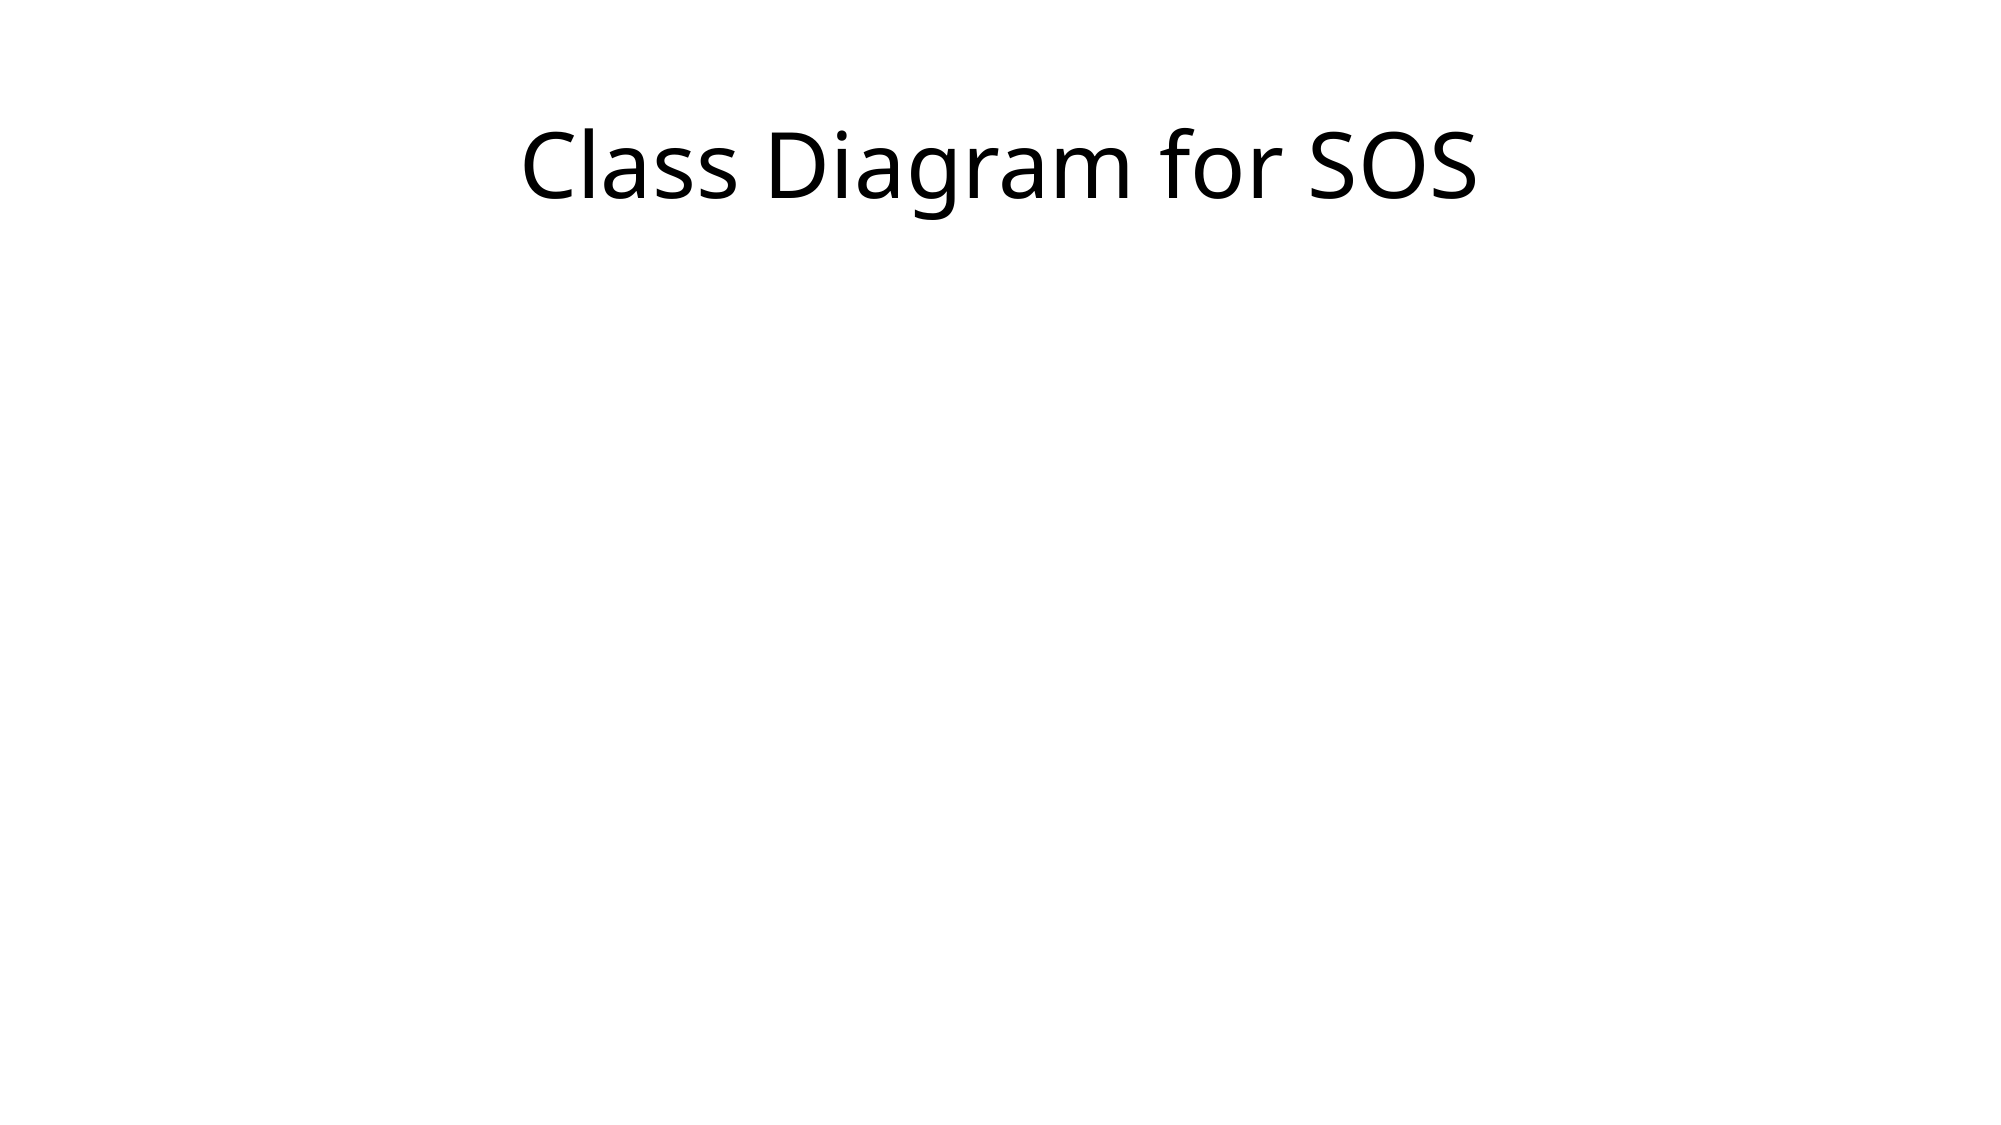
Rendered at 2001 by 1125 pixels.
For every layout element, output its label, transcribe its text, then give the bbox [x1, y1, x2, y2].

title Class Diagram for SOS [137, 59, 1863, 278]
